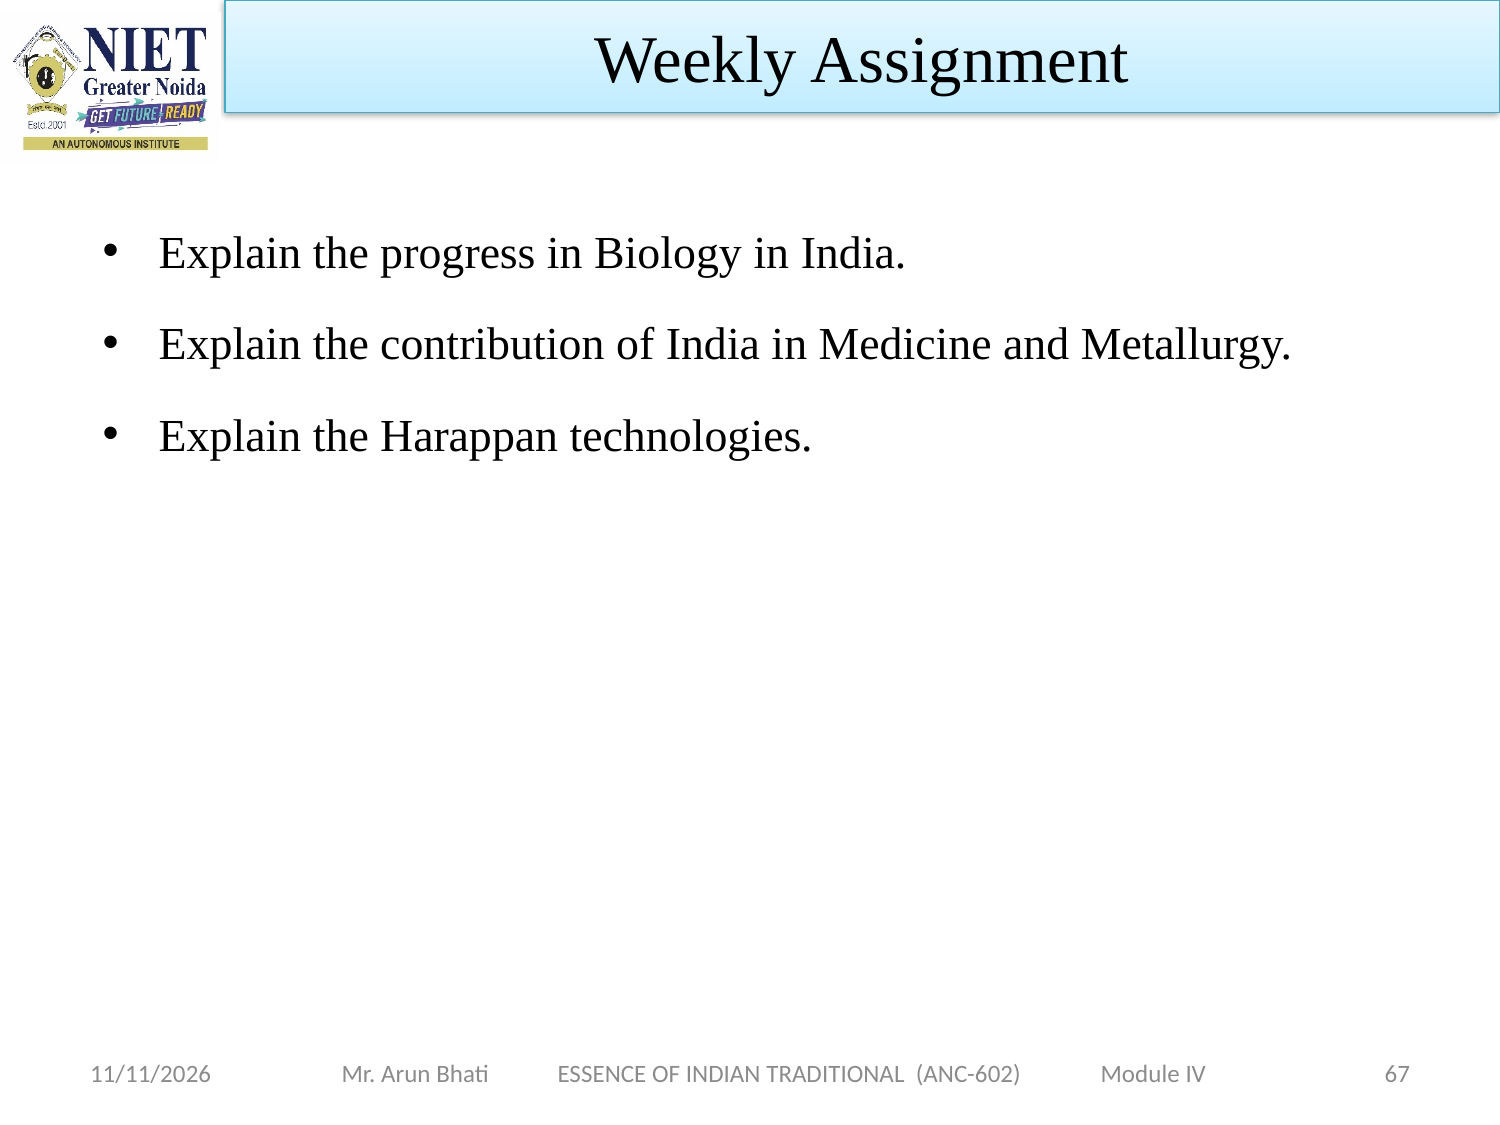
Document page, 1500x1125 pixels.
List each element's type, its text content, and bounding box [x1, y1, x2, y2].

slide_number 67 [1325, 1042, 1425, 1103]
text_box Weekly Assignment [224, 0, 1500, 113]
list Explain the progress in Biology in India. Explain the contribution of India in Medicine and Metallurgy. Explain the Harappan technologies. [87, 187, 1463, 993]
picture [0, 11, 222, 163]
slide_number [75, 1042, 225, 1103]
footer Mr. Arun Bhati ESSENCE OF INDIAN TRADITIONAL (ANC-602) Module IV [225, 1042, 1325, 1103]
